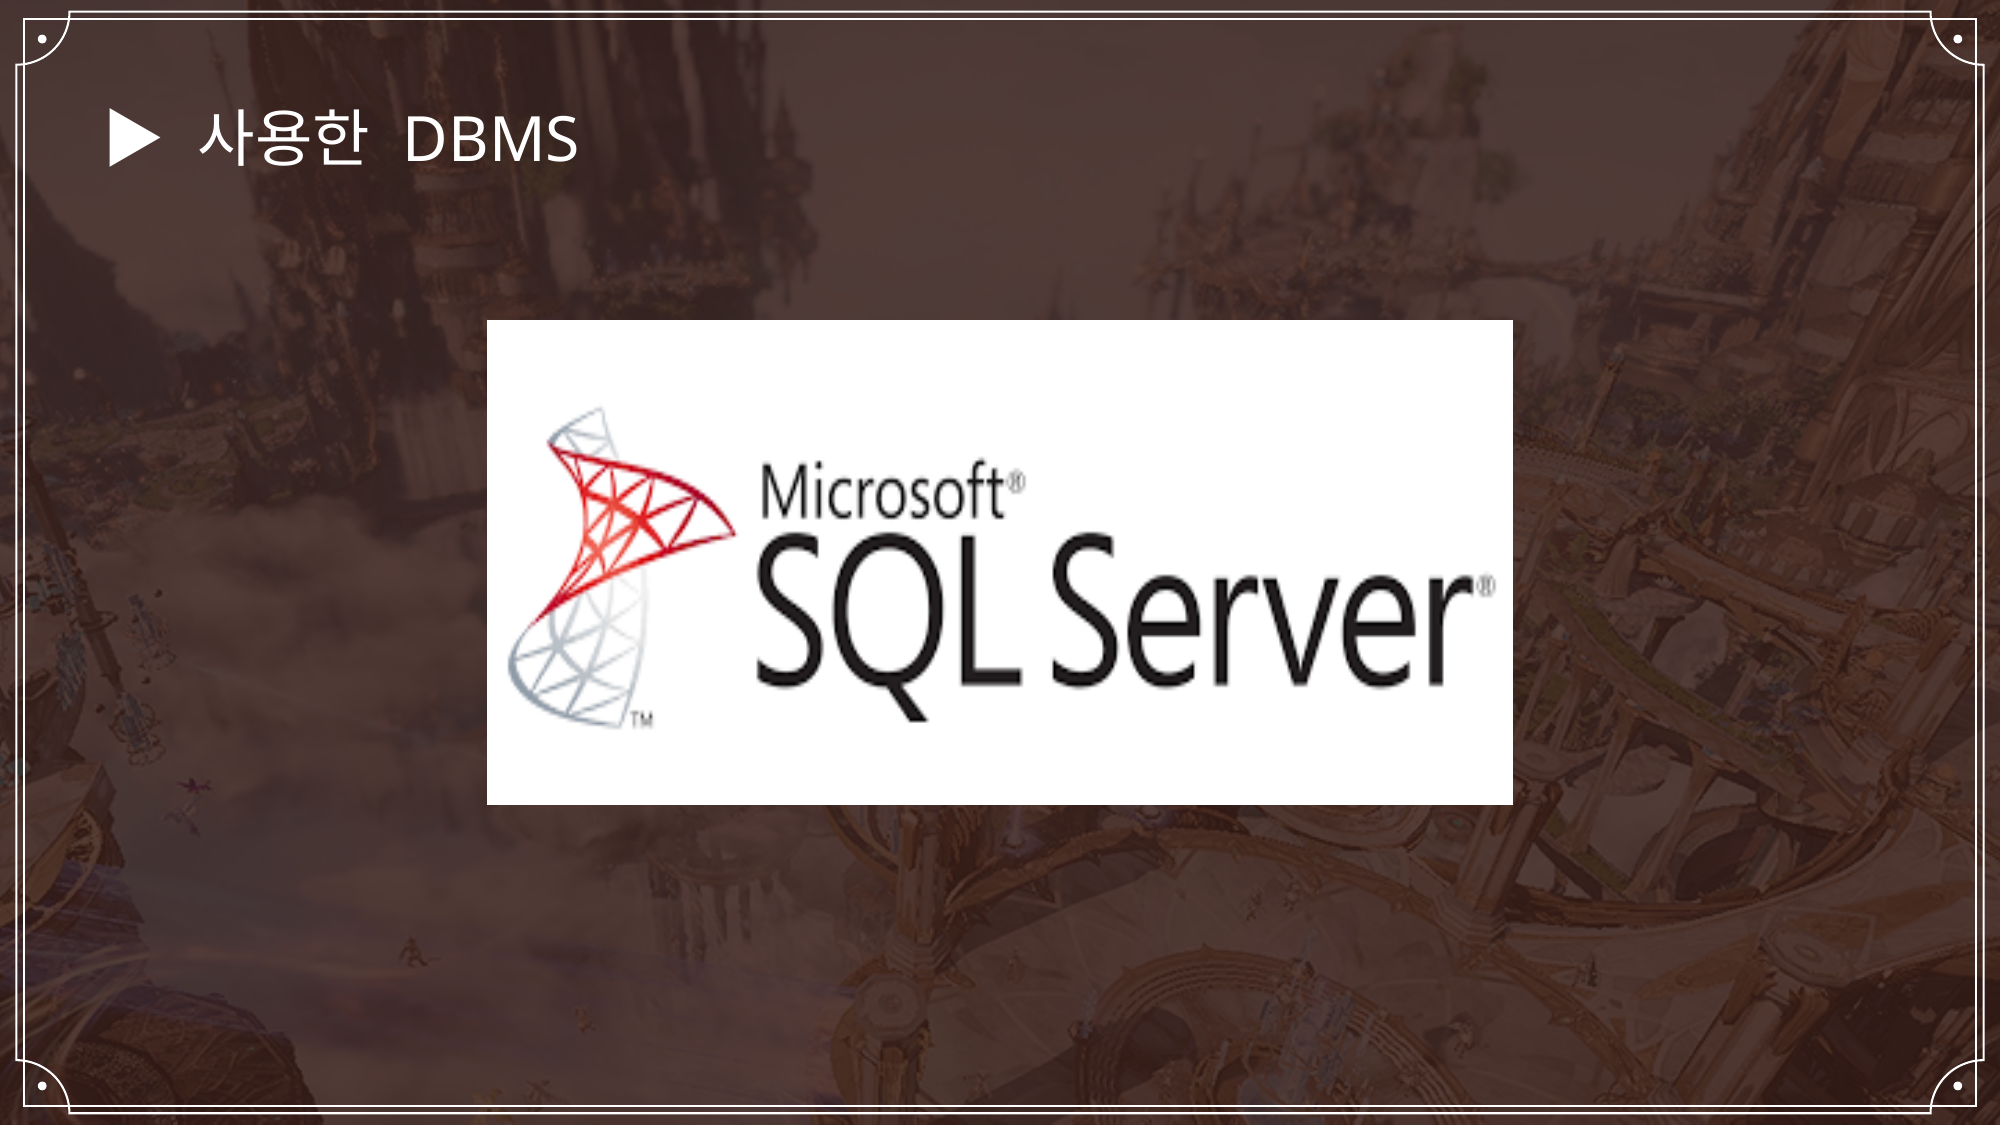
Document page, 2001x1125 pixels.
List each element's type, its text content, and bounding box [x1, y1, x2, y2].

text_box ▶ 사용한 DBMS [88, 91, 1317, 181]
picture [487, 320, 1513, 805]
